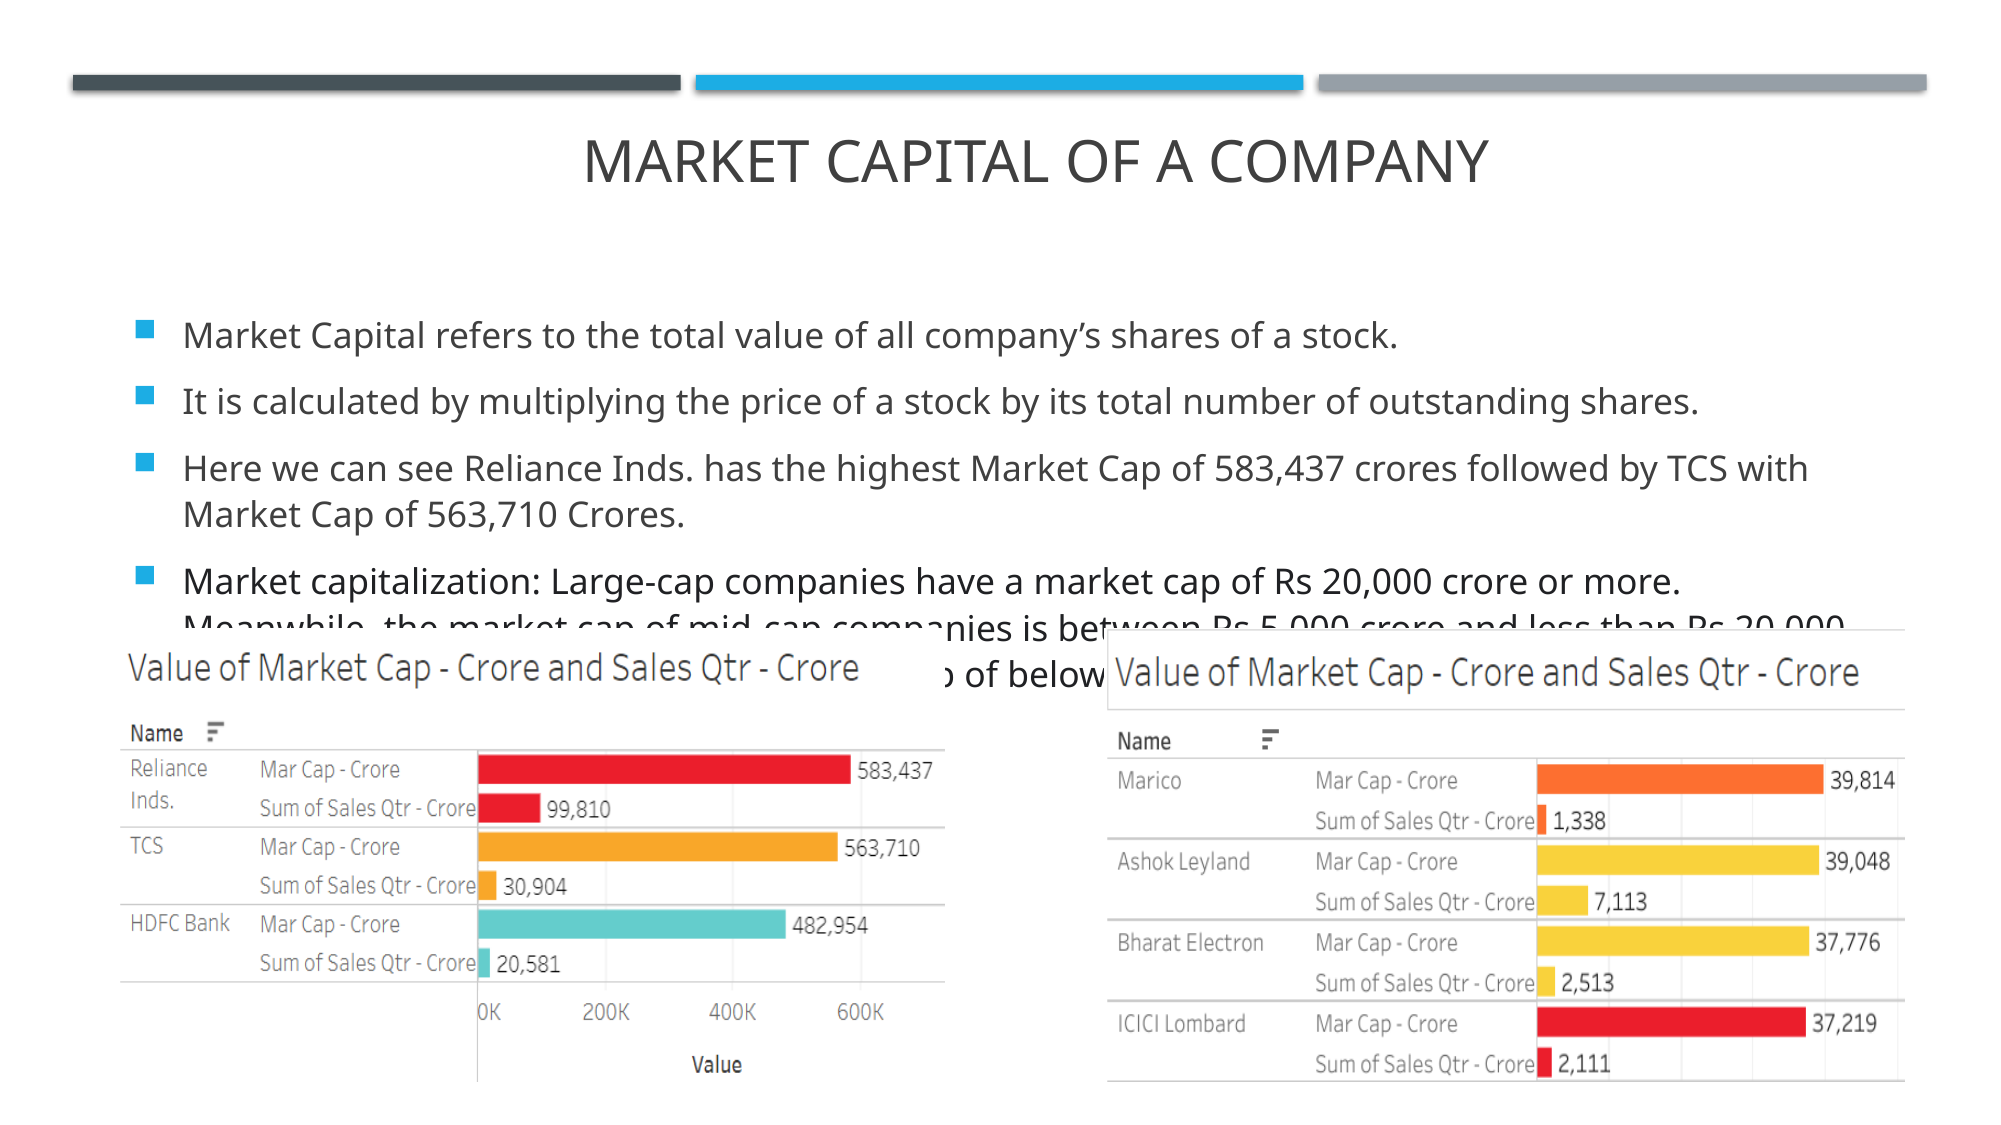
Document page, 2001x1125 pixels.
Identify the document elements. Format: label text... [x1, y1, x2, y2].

title Market capital of a company [94, 6, 1905, 202]
list Market Capital refers to the total value of all company’s shares of a stock. It is calculated by multiplying the price of a stock by its total number of outstanding shares. Here we can see Reliance Inds. has the highest Market Cap of 583,437 crores followed by TCS with Market Cap of 563,710 Crores. Market capitalization: Large-cap companies have a market cap of Rs 20,000 crore or more. Meanwhile, the market cap of mid-cap companies is between Rs 5,000 crore and less than Rs 20,000 crore. Small-cap companies have a market cap of below Rs 5,000 crore. [117, 238, 1883, 728]
picture [116, 628, 945, 1082]
picture [1103, 628, 1905, 1082]
